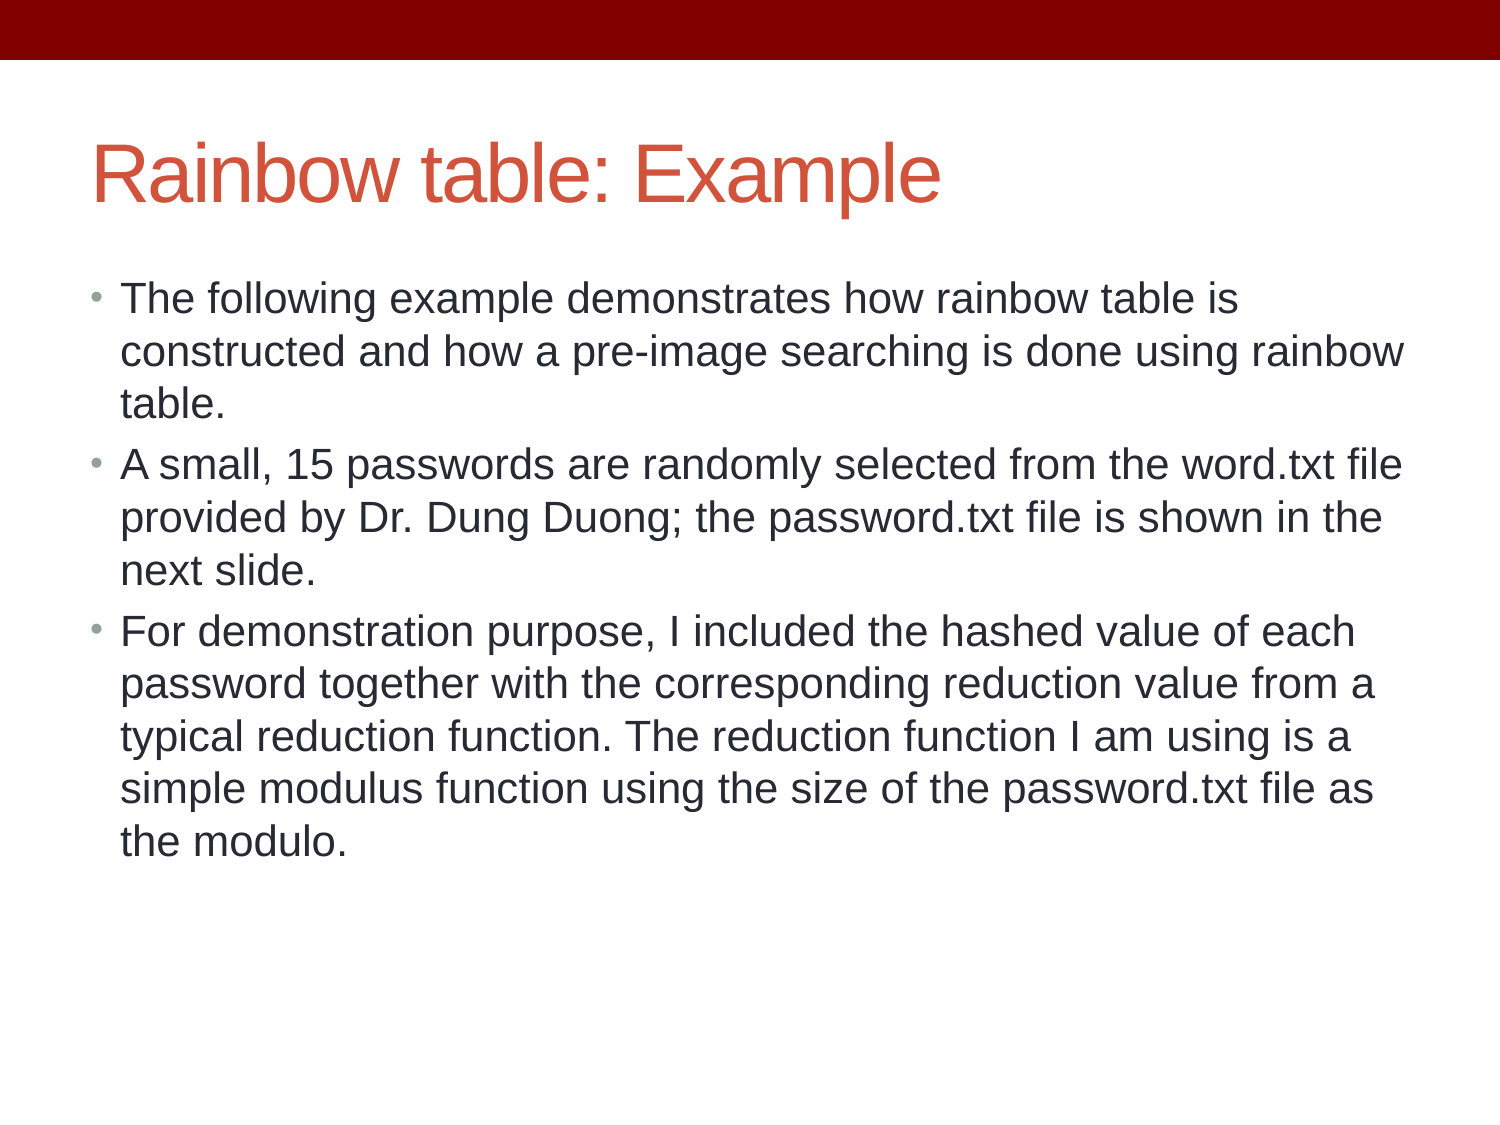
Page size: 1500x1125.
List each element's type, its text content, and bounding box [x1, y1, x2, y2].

title Rainbow table: Example [75, 87, 1425, 250]
list The following example demonstrates how rainbow table is constructed and how a pre-image searching is done using rainbow table. A small, 15 passwords are randomly selected from the word.txt file provided by Dr. Dung Duong; the password.txt file is shown in the next slide. For demonstration purpose, I included the hashed value of each password together with the corresponding reduction value from a typical reduction function. The reduction function I am using is a simple modulus function using the size of the password.txt file as the modulo. [75, 262, 1425, 1063]
